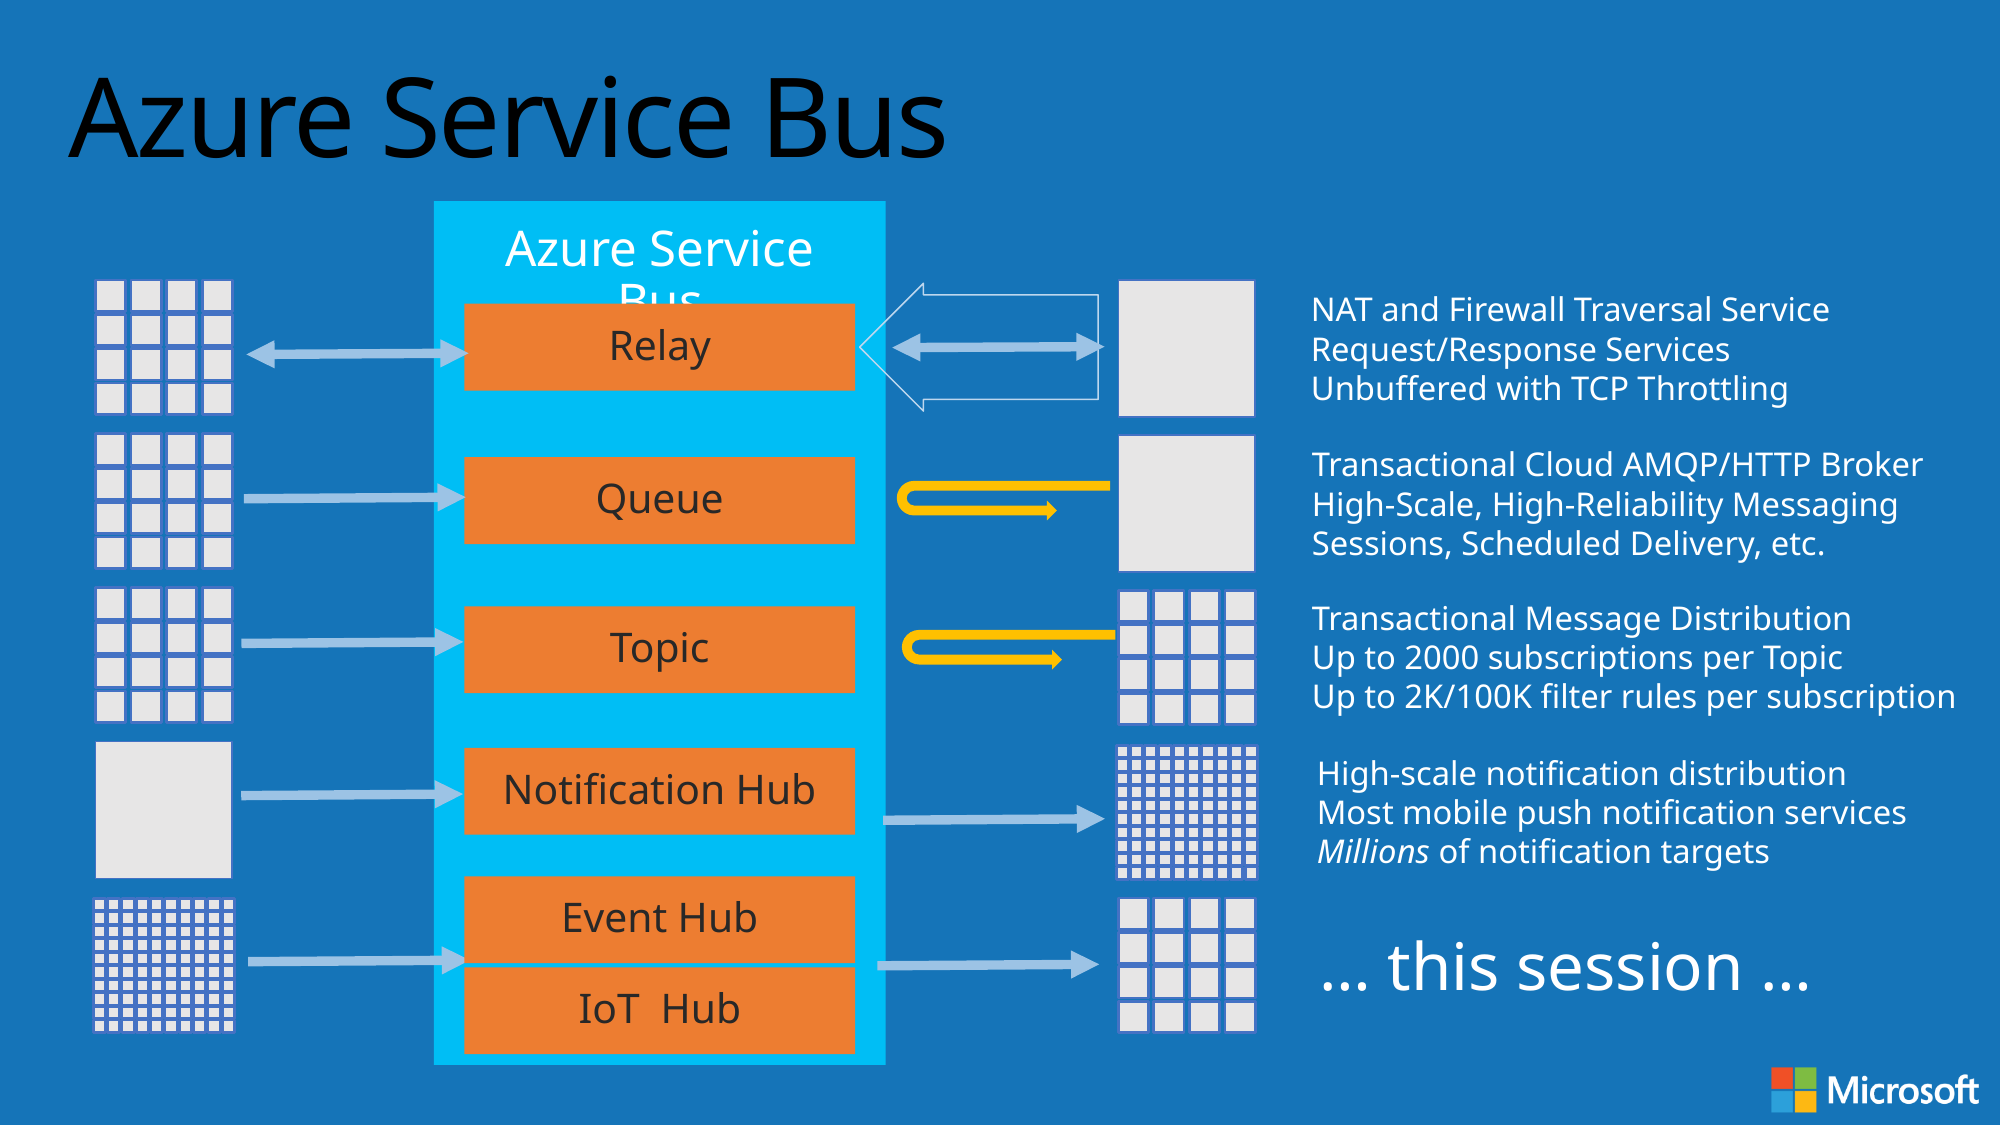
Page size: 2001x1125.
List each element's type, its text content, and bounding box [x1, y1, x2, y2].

text_box [895, 480, 1112, 522]
text_box Notification Hub [464, 747, 856, 835]
text_box Relay [464, 303, 856, 391]
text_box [1117, 897, 1256, 1033]
text_box Transactional Message Distribution Up to 2000 subscriptions per Topic Up to 2K/100K filter rules per subscription [1297, 590, 1973, 723]
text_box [1117, 589, 1256, 725]
text_box Azure Service Bus [433, 200, 886, 1066]
text_box Queue [464, 456, 856, 545]
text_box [93, 897, 235, 1033]
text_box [95, 279, 233, 415]
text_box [95, 433, 233, 569]
title Azure Service Bus [44, 47, 1938, 196]
text_box [1118, 434, 1256, 573]
text_box Transactional Cloud AMQP/HTTP Broker High-Scale, High-Reliability Messaging Sessions, Scheduled Delivery, etc. [1297, 436, 1939, 570]
text_box … this session … [1304, 918, 1827, 1012]
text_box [95, 587, 233, 723]
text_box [1115, 744, 1258, 880]
text_box Topic [464, 605, 856, 694]
text_box [95, 741, 233, 879]
text_box [859, 282, 1099, 412]
text_box NAT and Firewall Traversal Service Request/Response Services Unbuffered with TCP Throttling [1296, 281, 1846, 415]
text_box [901, 629, 1117, 671]
text_box [1118, 279, 1256, 418]
text_box IoT Hub [464, 966, 856, 1055]
text_box Event Hub [464, 876, 856, 964]
picture [1770, 1066, 1980, 1113]
text_box High-scale notification distribution Most mobile push notification services Millions of notification targets [1302, 745, 1923, 878]
